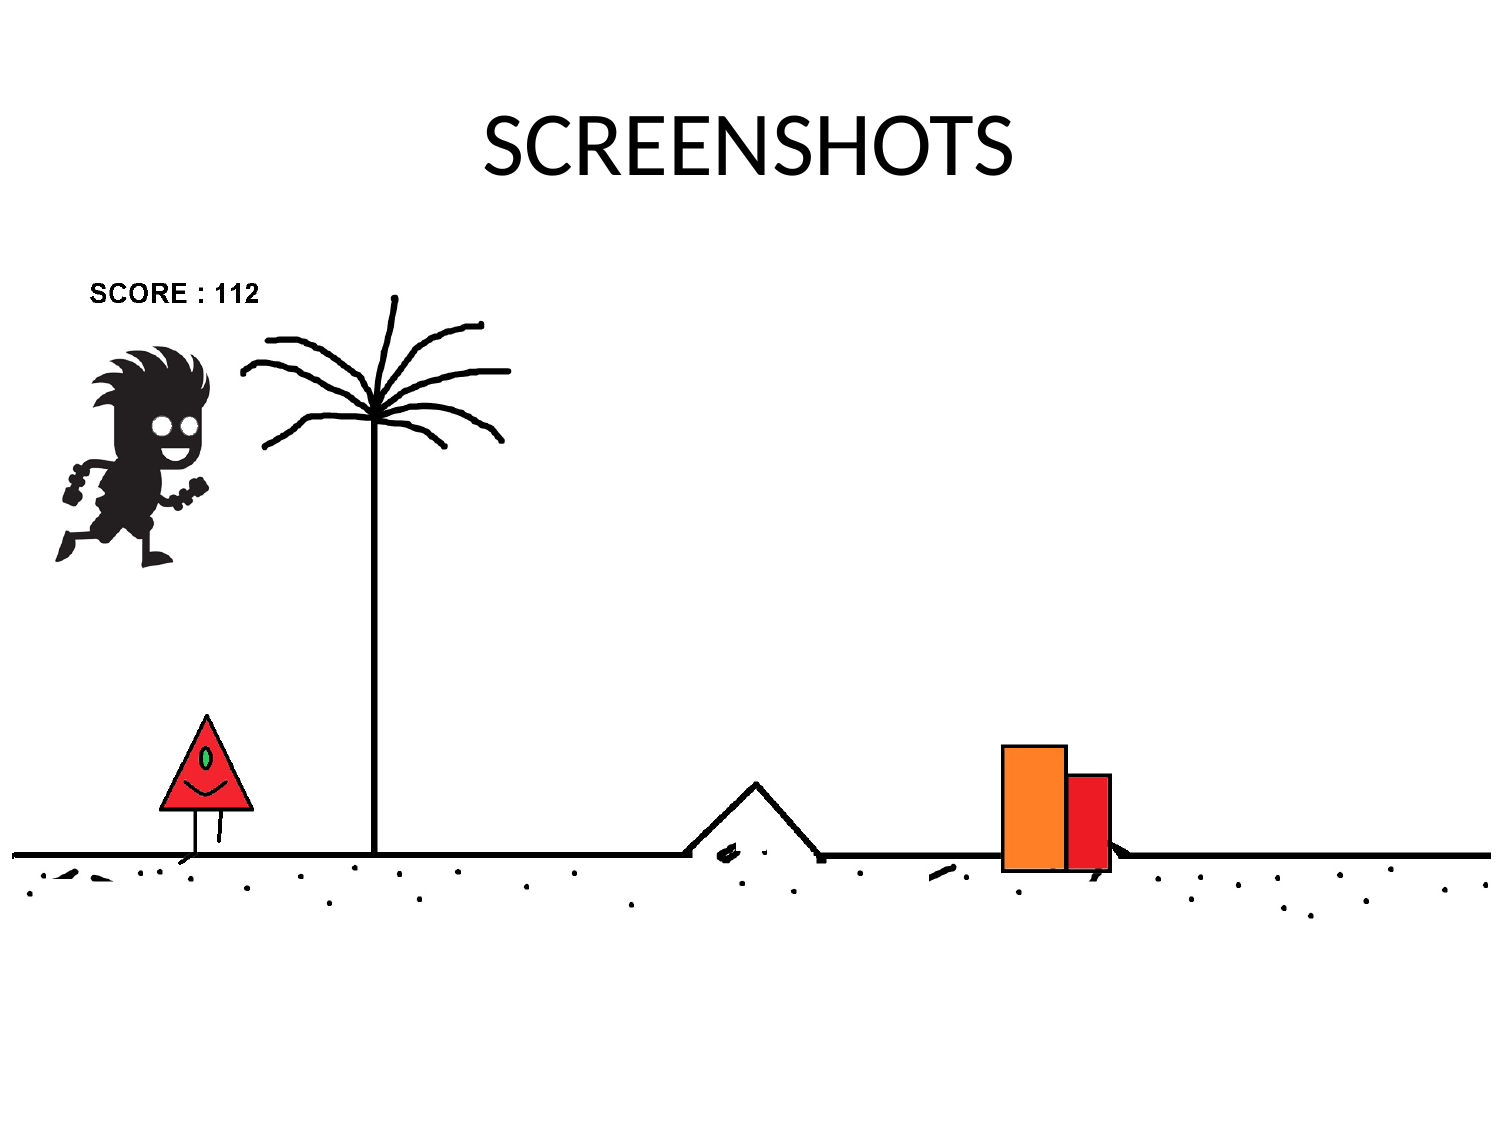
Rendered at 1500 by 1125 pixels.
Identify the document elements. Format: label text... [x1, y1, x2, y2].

title SCREENSHOTS [75, 45, 1425, 223]
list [12, 224, 1491, 1076]
